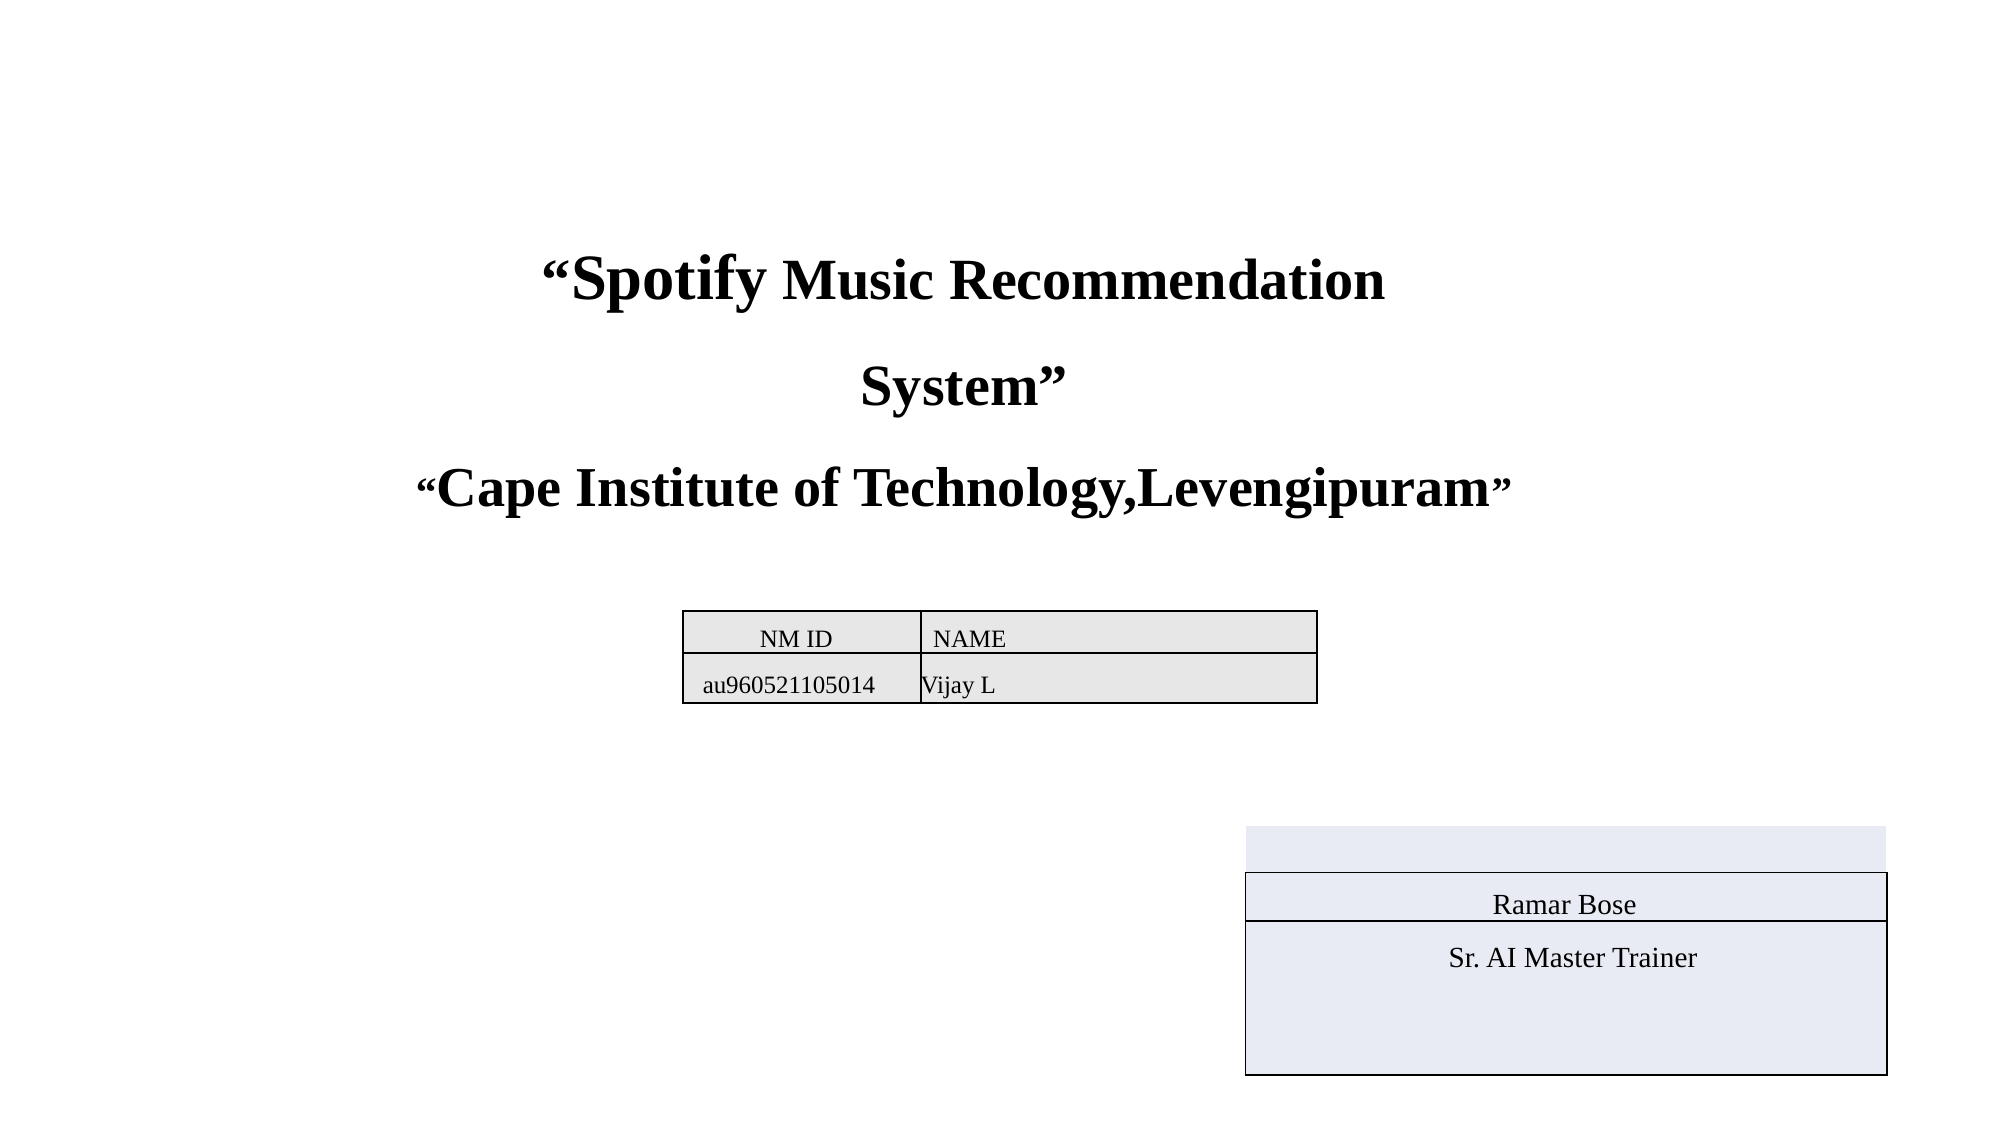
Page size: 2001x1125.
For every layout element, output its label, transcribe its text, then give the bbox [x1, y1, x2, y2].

table_header NAME [922, 612, 1316, 652]
table_cell Vijay L [922, 654, 1316, 702]
table_header NM ID [684, 612, 920, 652]
title “Spotify Music Recommendation System” “Cape Institute of Technology,Levengipuram” [249, 184, 1750, 576]
table_cell au960521105014 [684, 654, 920, 702]
table_header [1246, 826, 1886, 872]
table_cell Ramar Bose [1246, 873, 1886, 920]
table_cell Sr. AI Master Trainer [1246, 922, 1886, 1074]
